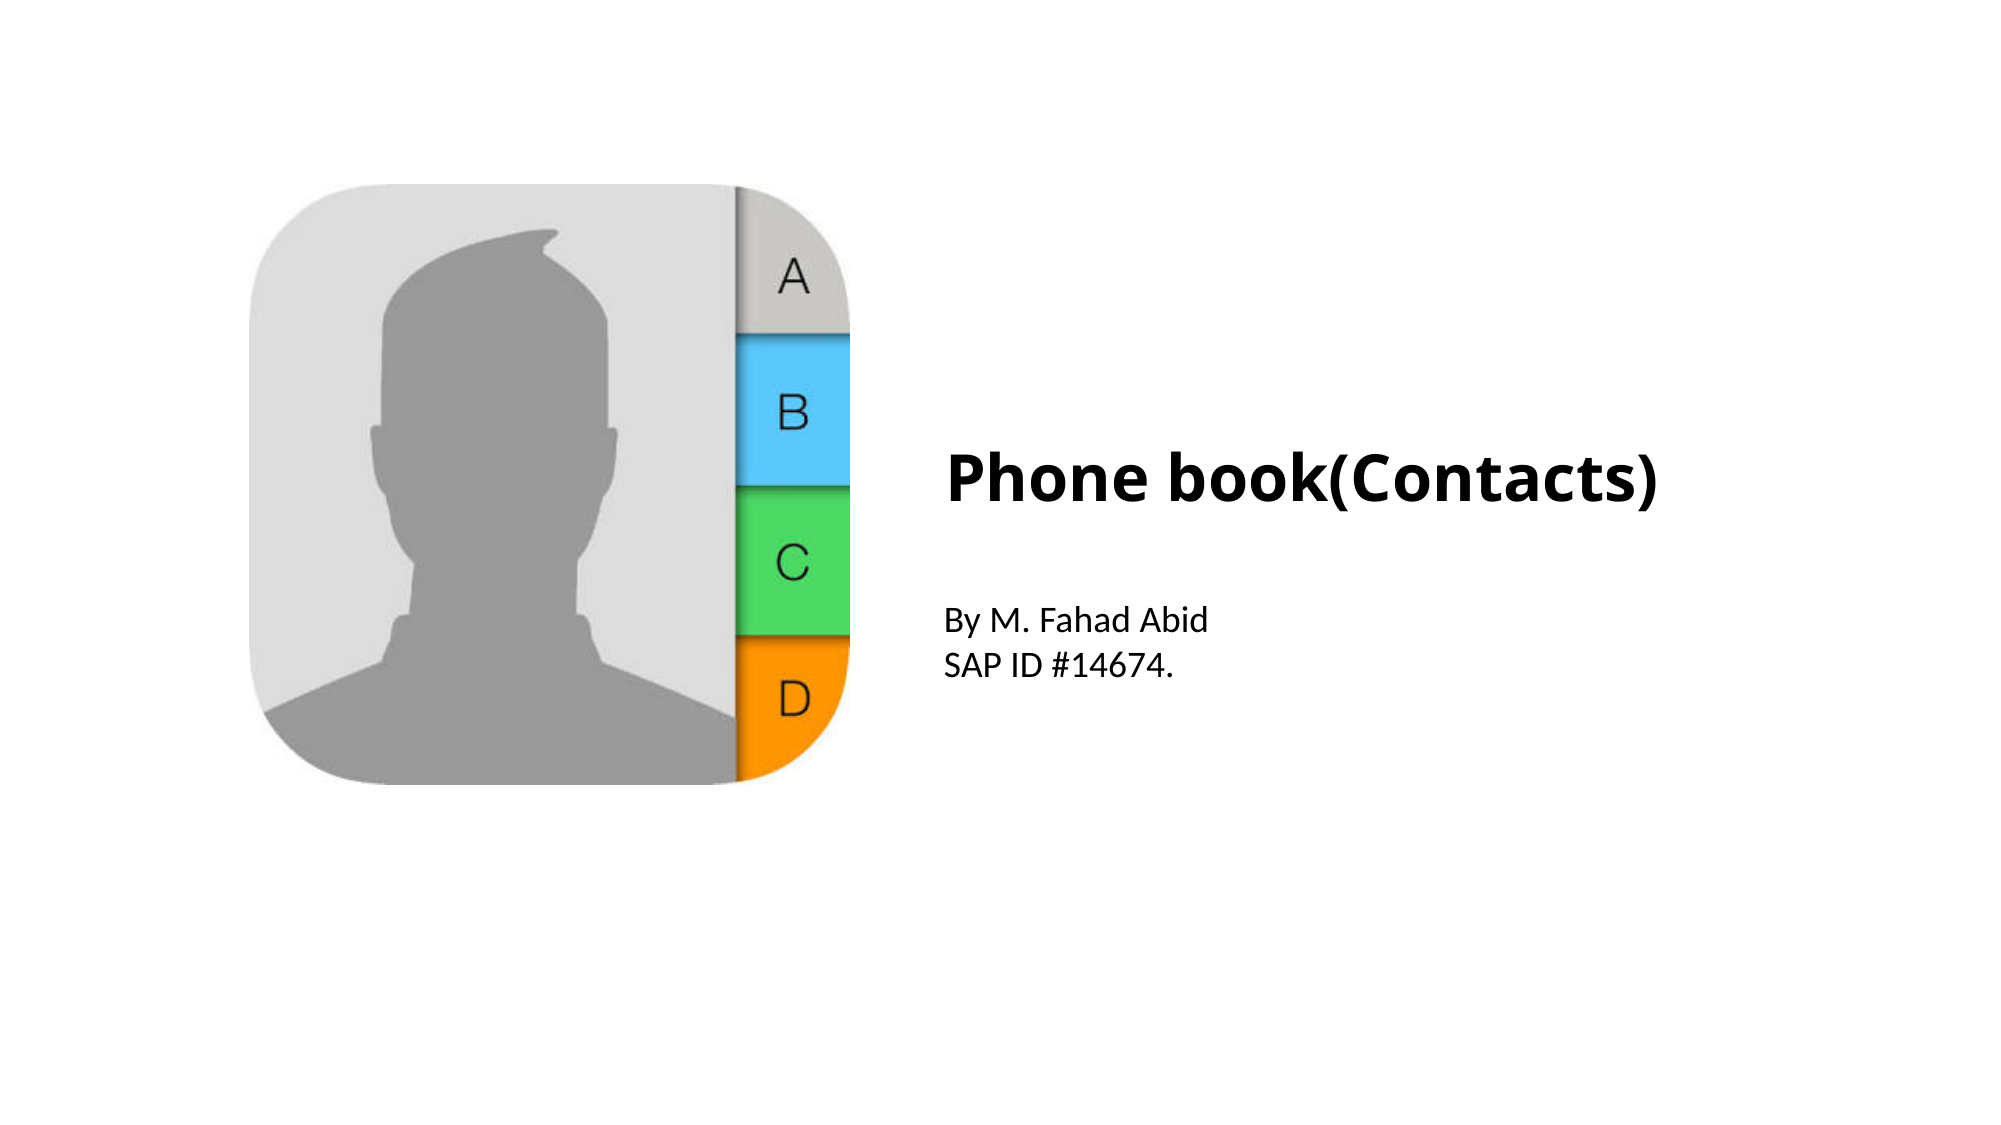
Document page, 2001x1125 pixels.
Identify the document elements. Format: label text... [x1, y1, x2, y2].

title Phone book(Contacts) [902, 377, 1702, 524]
picture [249, 184, 850, 785]
text_box By M. Fahad Abid SAP ID #14674. [929, 587, 1225, 693]
